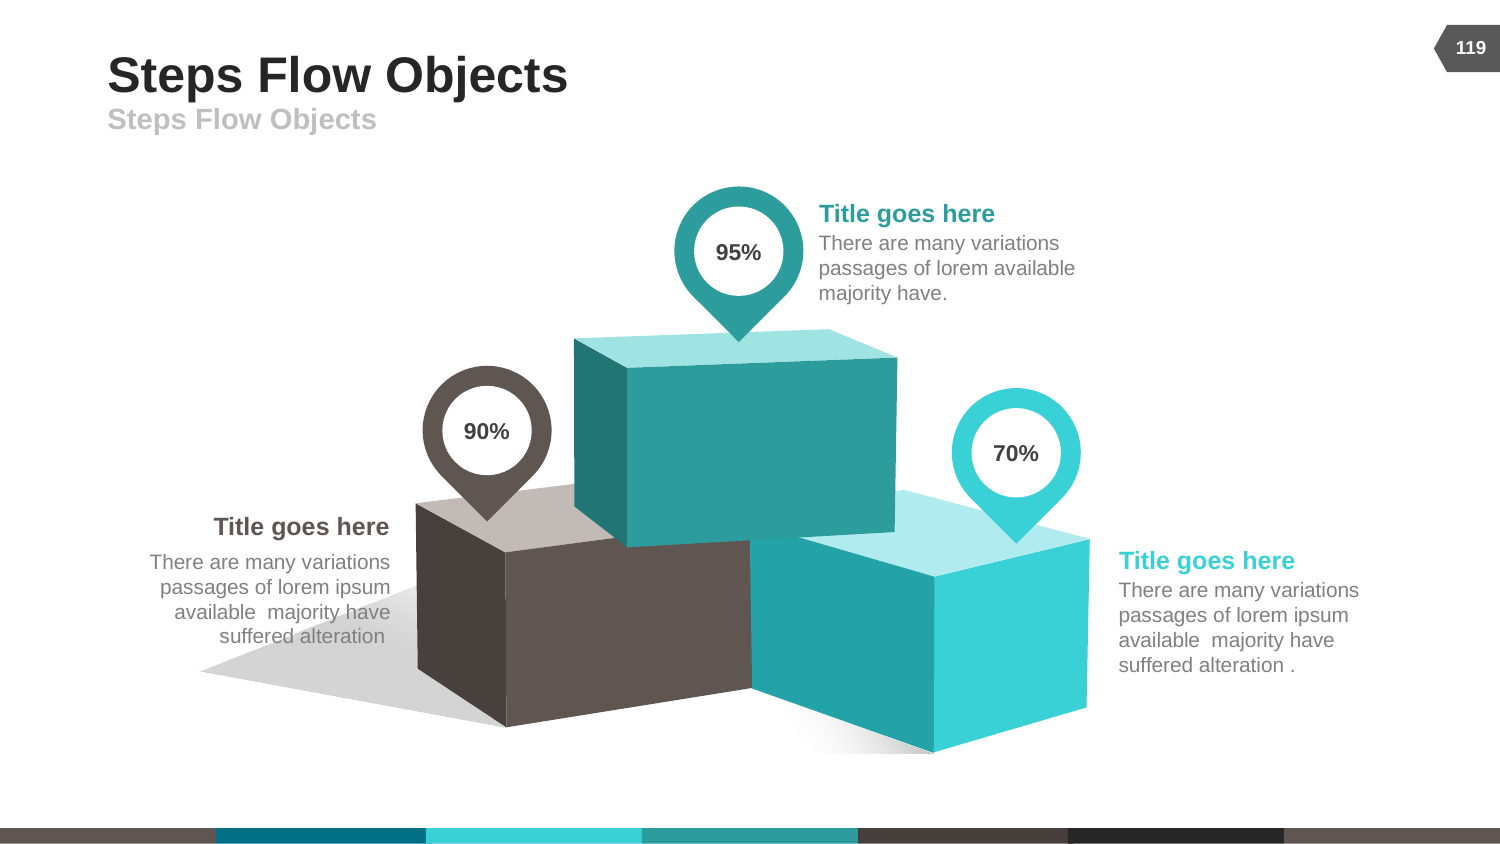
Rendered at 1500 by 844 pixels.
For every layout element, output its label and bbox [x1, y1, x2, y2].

list [107, 101, 783, 135]
text_box [674, 186, 804, 316]
text_box [1118, 544, 1395, 678]
title [107, 43, 1033, 102]
text_box [116, 328, 1091, 754]
text_box [818, 197, 1151, 306]
slide_number [1439, 24, 1500, 70]
